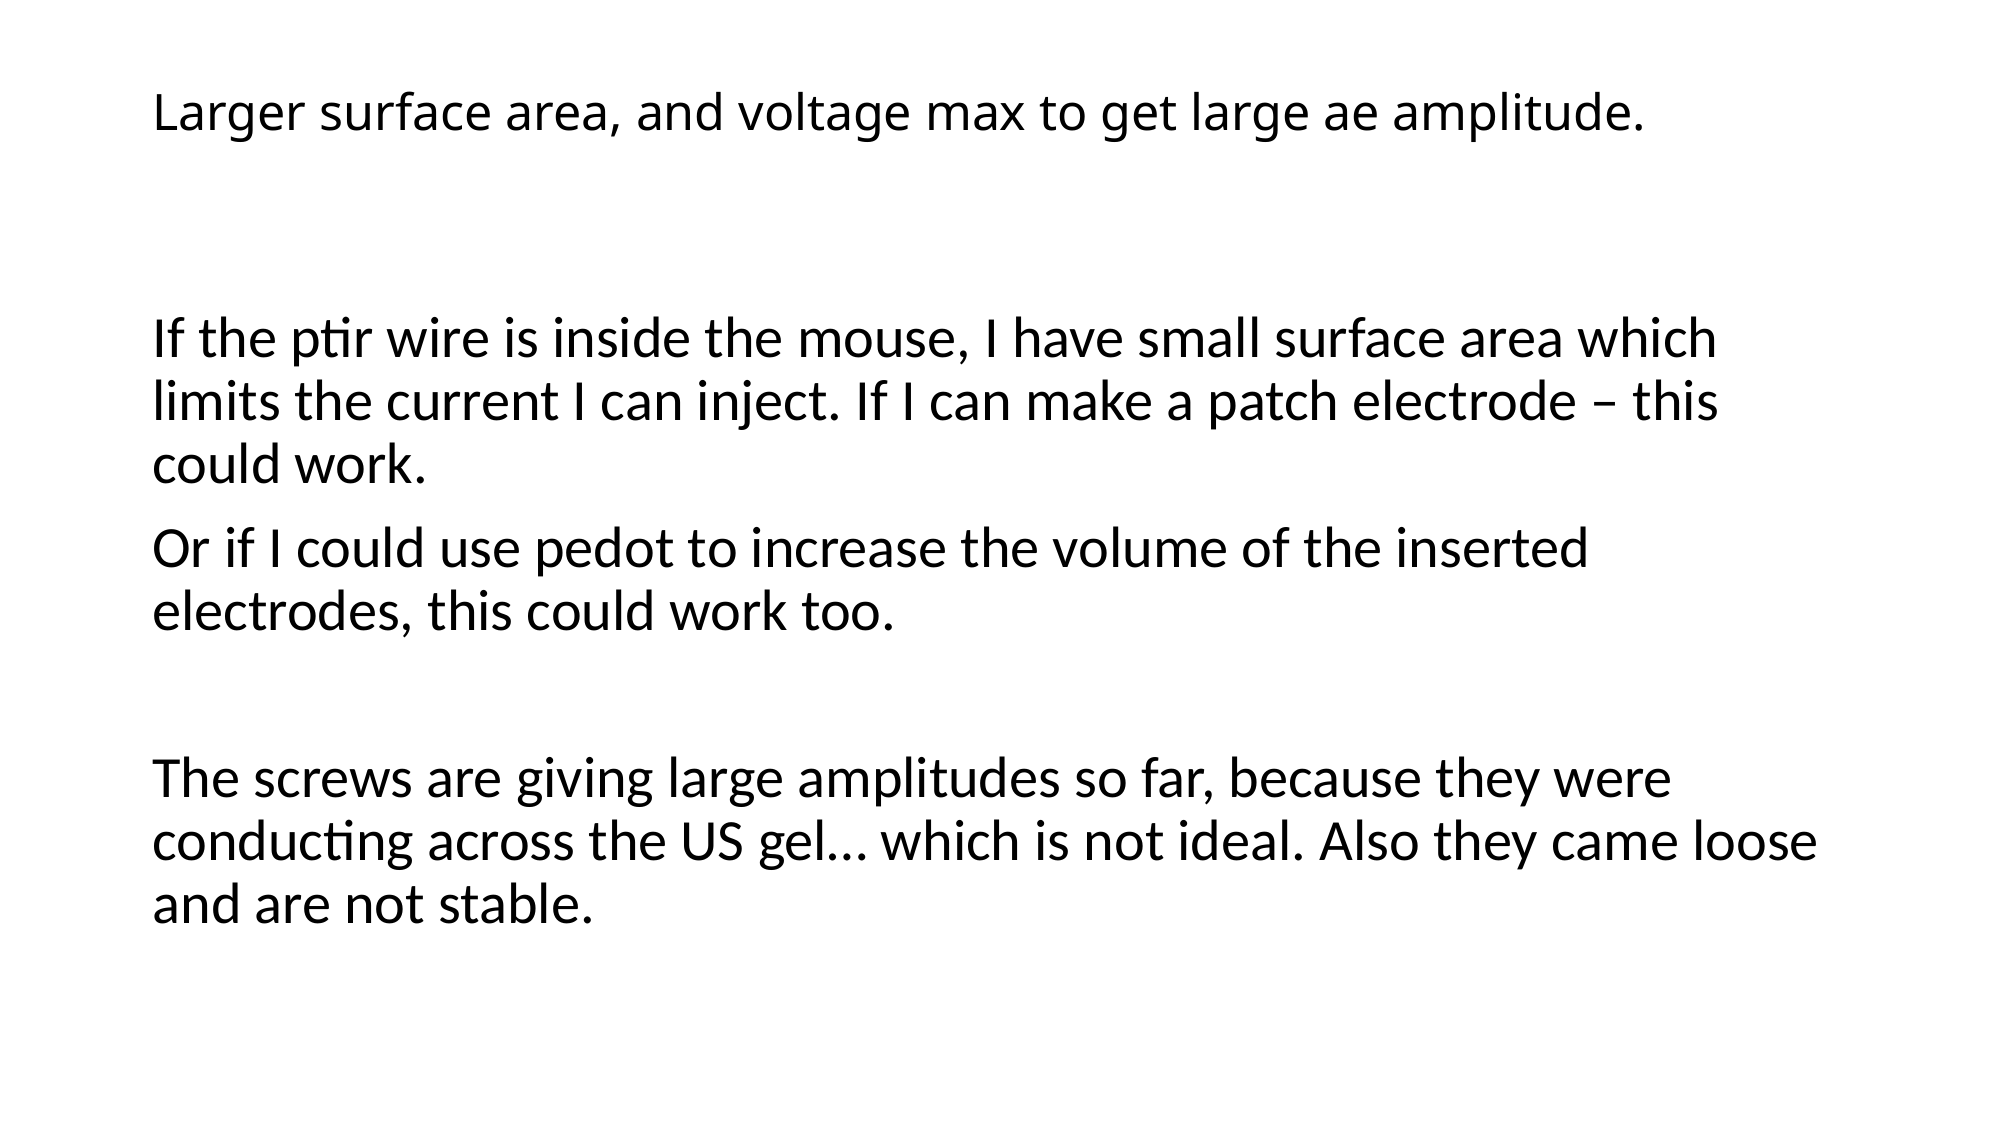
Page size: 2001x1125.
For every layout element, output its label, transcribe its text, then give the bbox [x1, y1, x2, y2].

list If the ptir wire is inside the mouse, I have small surface area which limits the current I can inject. If I can make a patch electrode – this could work. Or if I could use pedot to increase the volume of the inserted electrodes, this could work too. The screws are giving large amplitudes so far, because they were conducting across the US gel… which is not ideal. Also they came loose and are not stable. [137, 299, 1863, 1014]
title Larger surface area, and voltage max to get large ae amplitude. [137, 59, 1863, 170]
